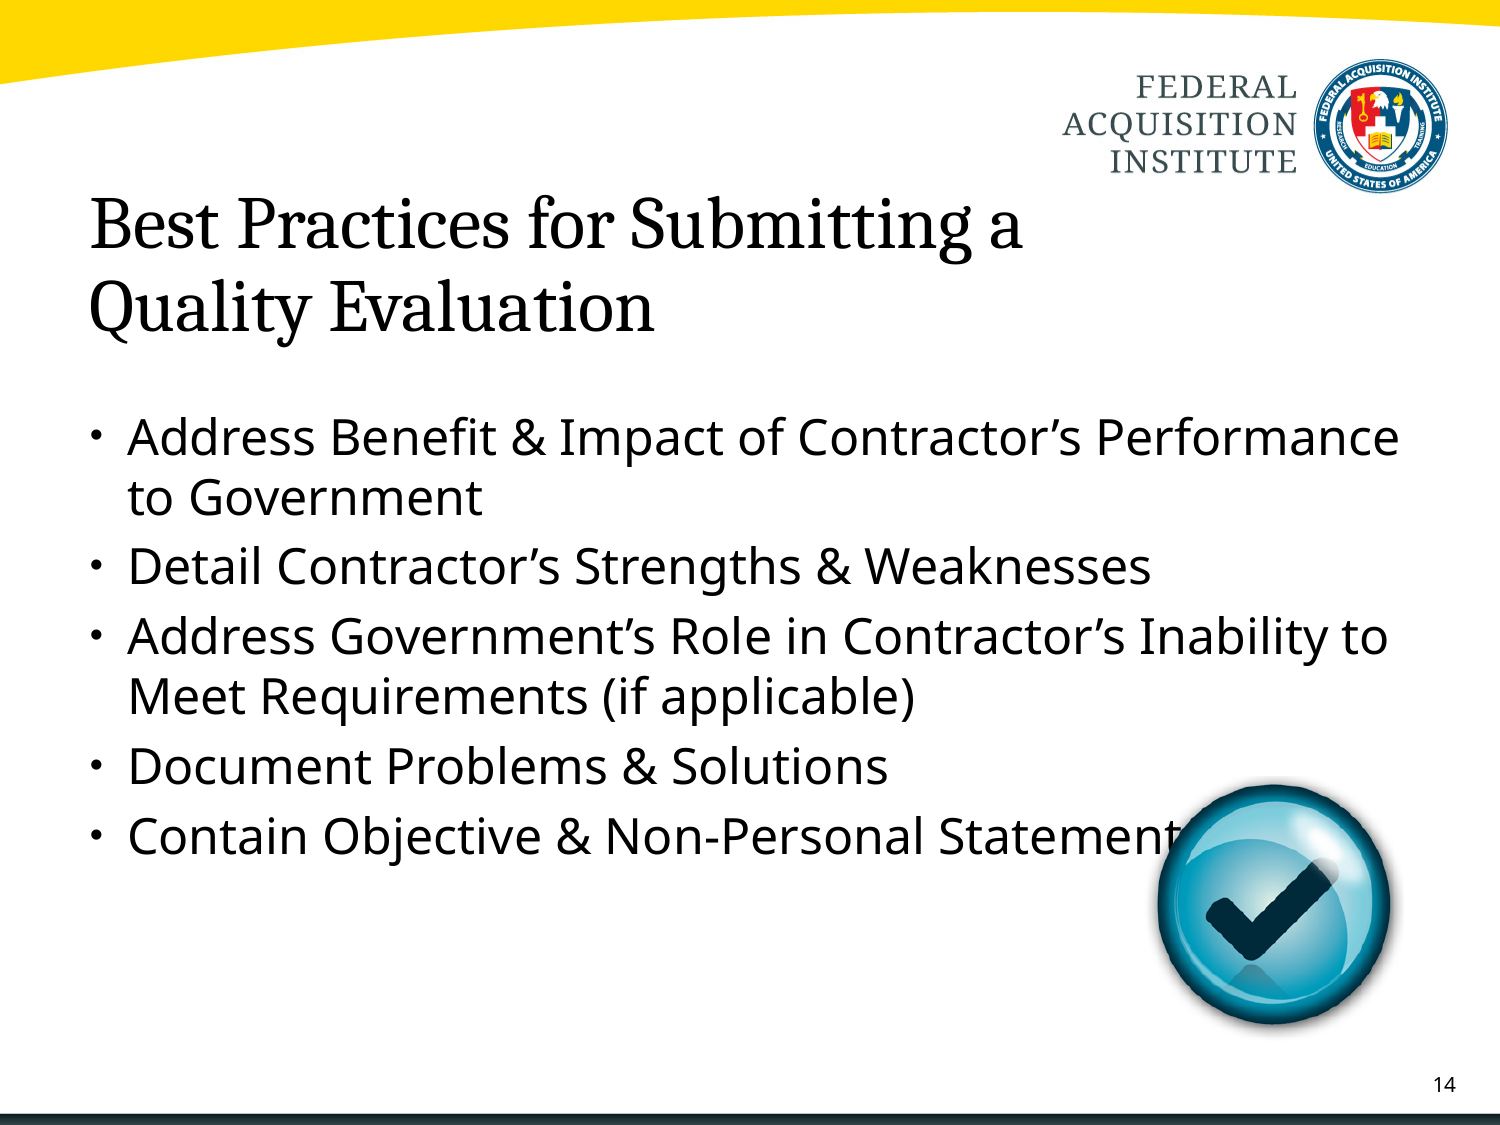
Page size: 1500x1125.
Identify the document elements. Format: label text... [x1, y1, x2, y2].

list Address Benefit & Impact of Contractor’s Performance to Government Detail Contractor’s Strengths & Weaknesses Address Government’s Role in Contractor’s Inability to Meet Requirements (if applicable) Document Problems & Solutions Contain Objective & Non-Personal Statements [75, 397, 1425, 795]
title Best Practices for Submitting a Quality Evaluation [75, 172, 1102, 371]
picture [0, 0, 1500, 1125]
slide_number 14 [1415, 1047, 1474, 1107]
